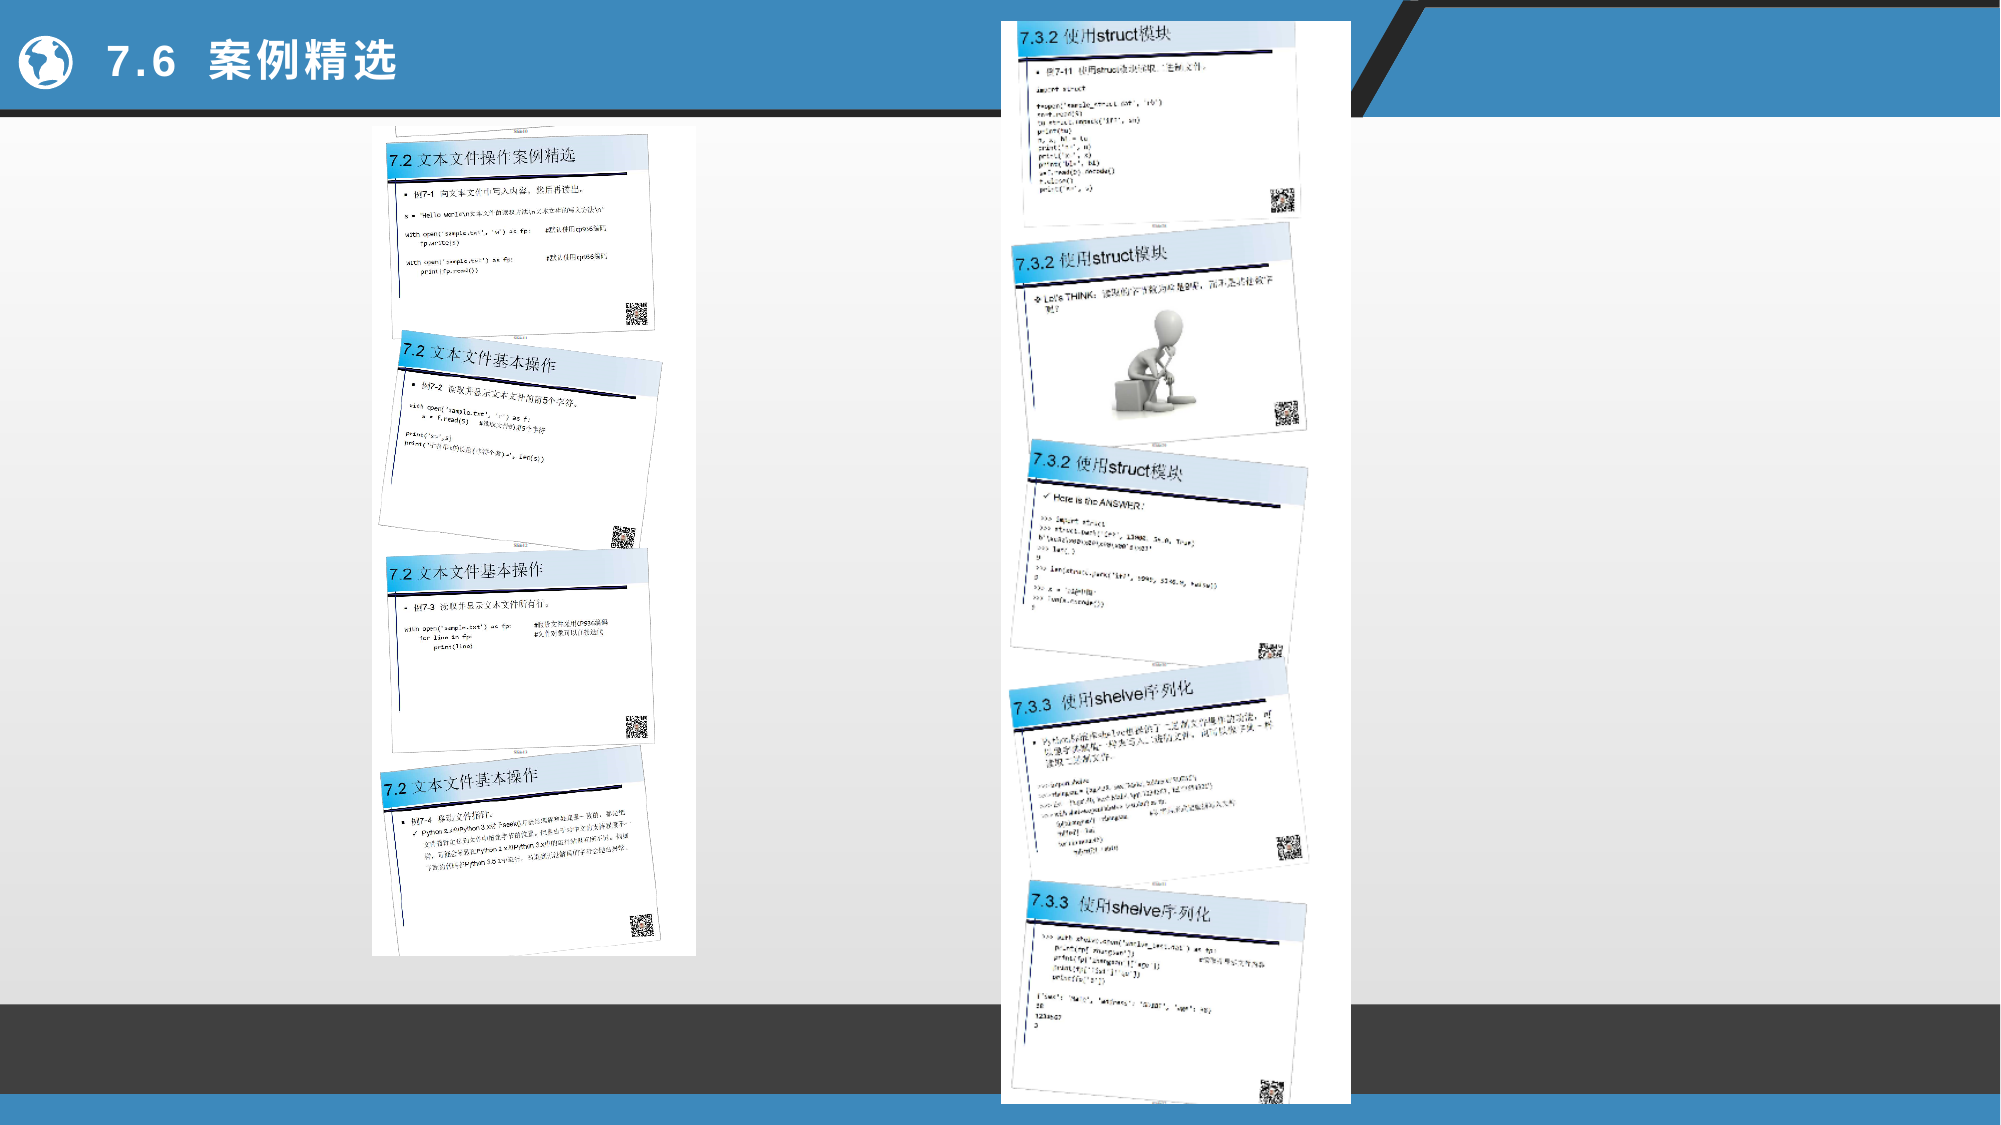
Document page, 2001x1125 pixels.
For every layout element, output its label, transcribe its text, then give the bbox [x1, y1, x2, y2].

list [372, 126, 696, 956]
title 7.6 案例精选 [90, 24, 977, 93]
picture [1001, 21, 1351, 1104]
